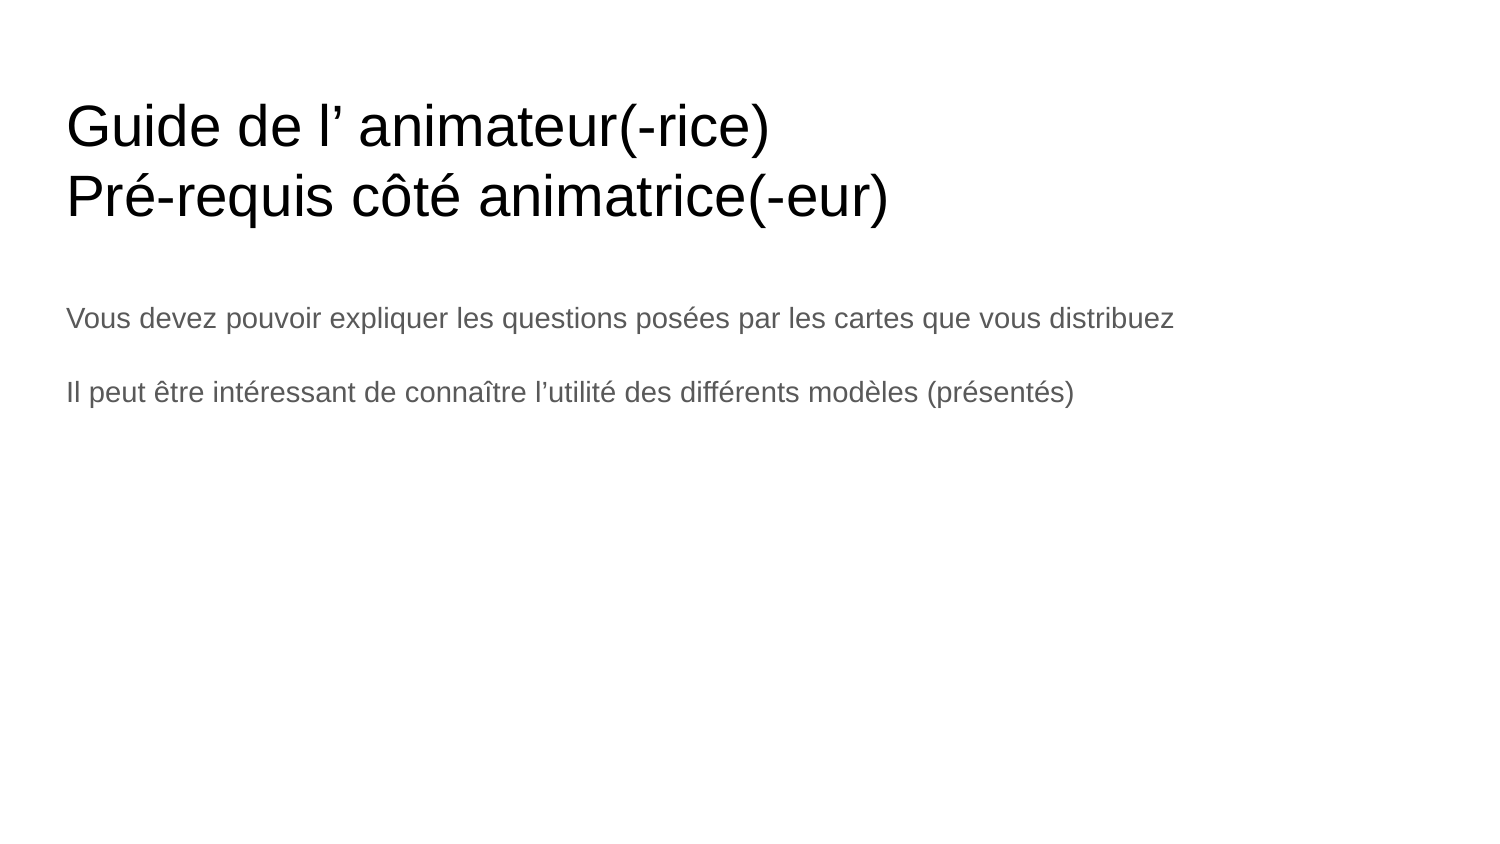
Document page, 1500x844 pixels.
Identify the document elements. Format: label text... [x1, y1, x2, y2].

list Vous devez pouvoir expliquer les questions posées par les cartes que vous distribuez Il peut être intéressant de connaître l’utilité des différents modèles (présentés) [51, 279, 1449, 750]
title Guide de l’ animateur(-rice) Pré-requis côté animatrice(-eur) [51, 72, 1449, 167]
